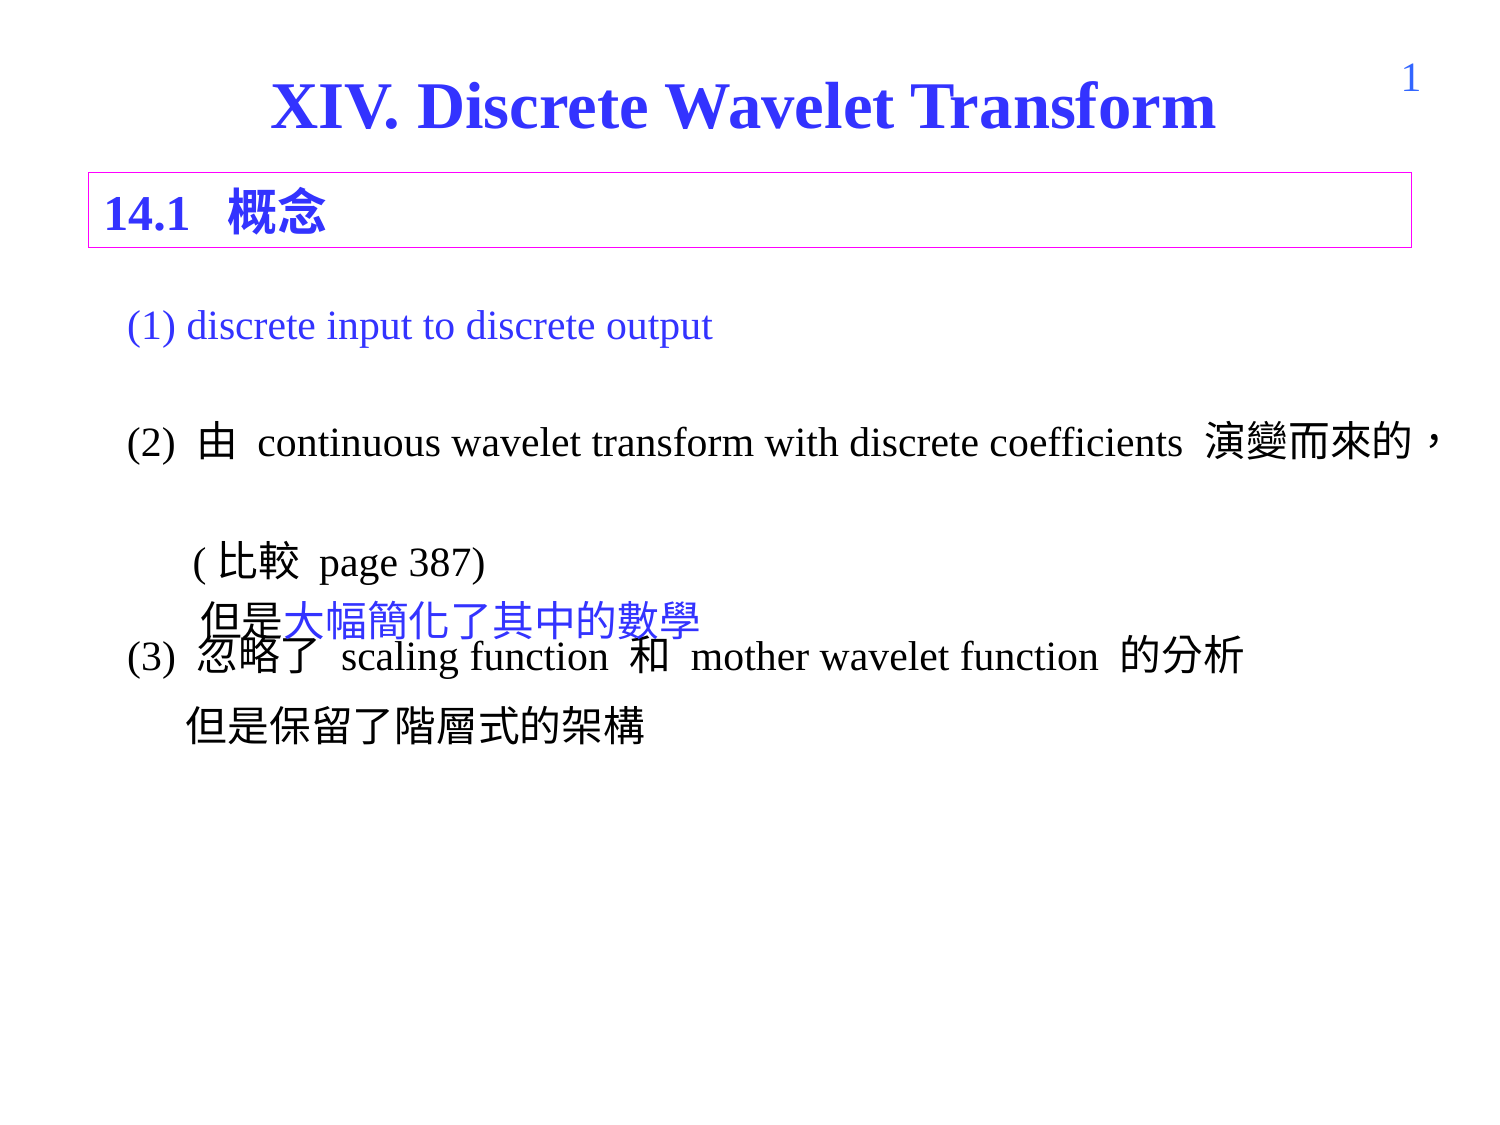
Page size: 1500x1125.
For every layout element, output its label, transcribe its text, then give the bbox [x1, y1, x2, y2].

text_box 但是保留了階層式的架構 [171, 692, 1187, 758]
text_box 14.1 概念 [88, 172, 1412, 248]
text_box (1) discrete input to discrete output [112, 290, 786, 356]
text_box XIV. Discrete Wavelet Transform [41, 42, 1447, 161]
text_box (3) 忽略了 scaling function 和 mother wavelet function 的分析 [112, 652, 1294, 687]
text_box (2) 由 continuous wavelet transform with discrete coefficients 演變而來的， (比較 page 387) 但是大幅簡化了其中的數學 [112, 397, 1437, 652]
